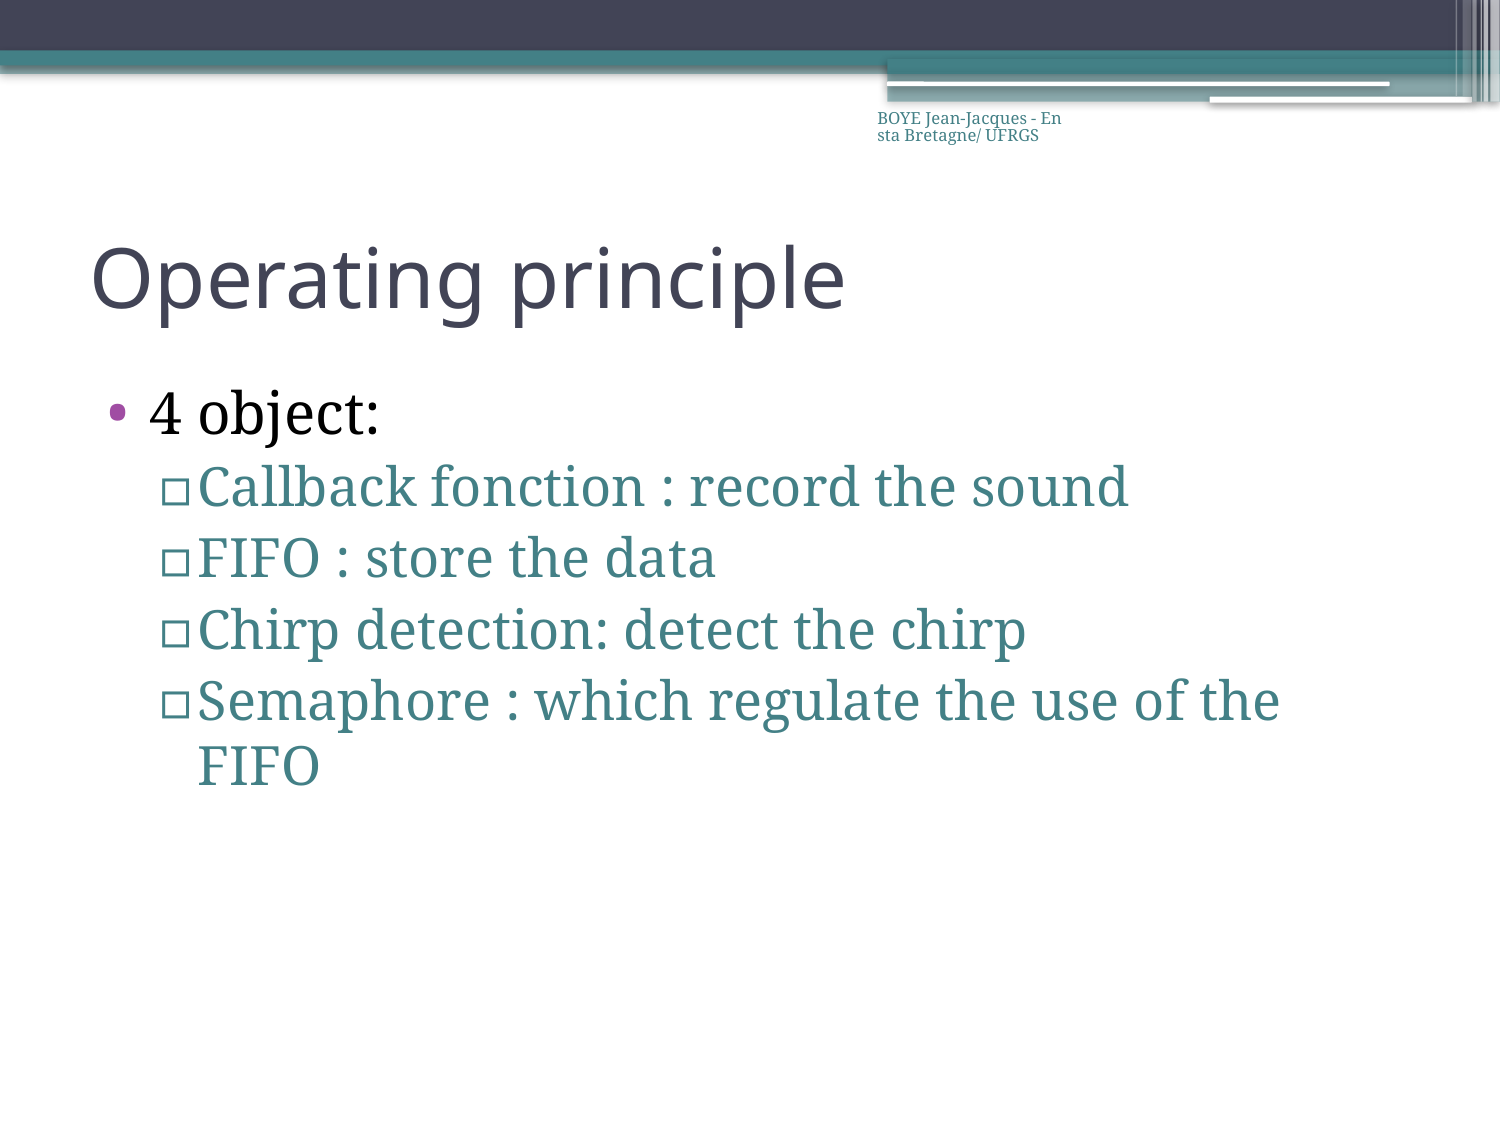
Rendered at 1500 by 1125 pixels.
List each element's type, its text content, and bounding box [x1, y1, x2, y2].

footer BOYE Jean-Jacques - Ensta Bretagne/ UFRGS [862, 100, 1080, 176]
title Operating principle [75, 187, 1425, 363]
list 4 object: Callback fonction : record the sound FIFO : store the data Chirp detection: detect the chirp Semaphore : which regulate the use of the FIFO [75, 368, 1425, 1079]
